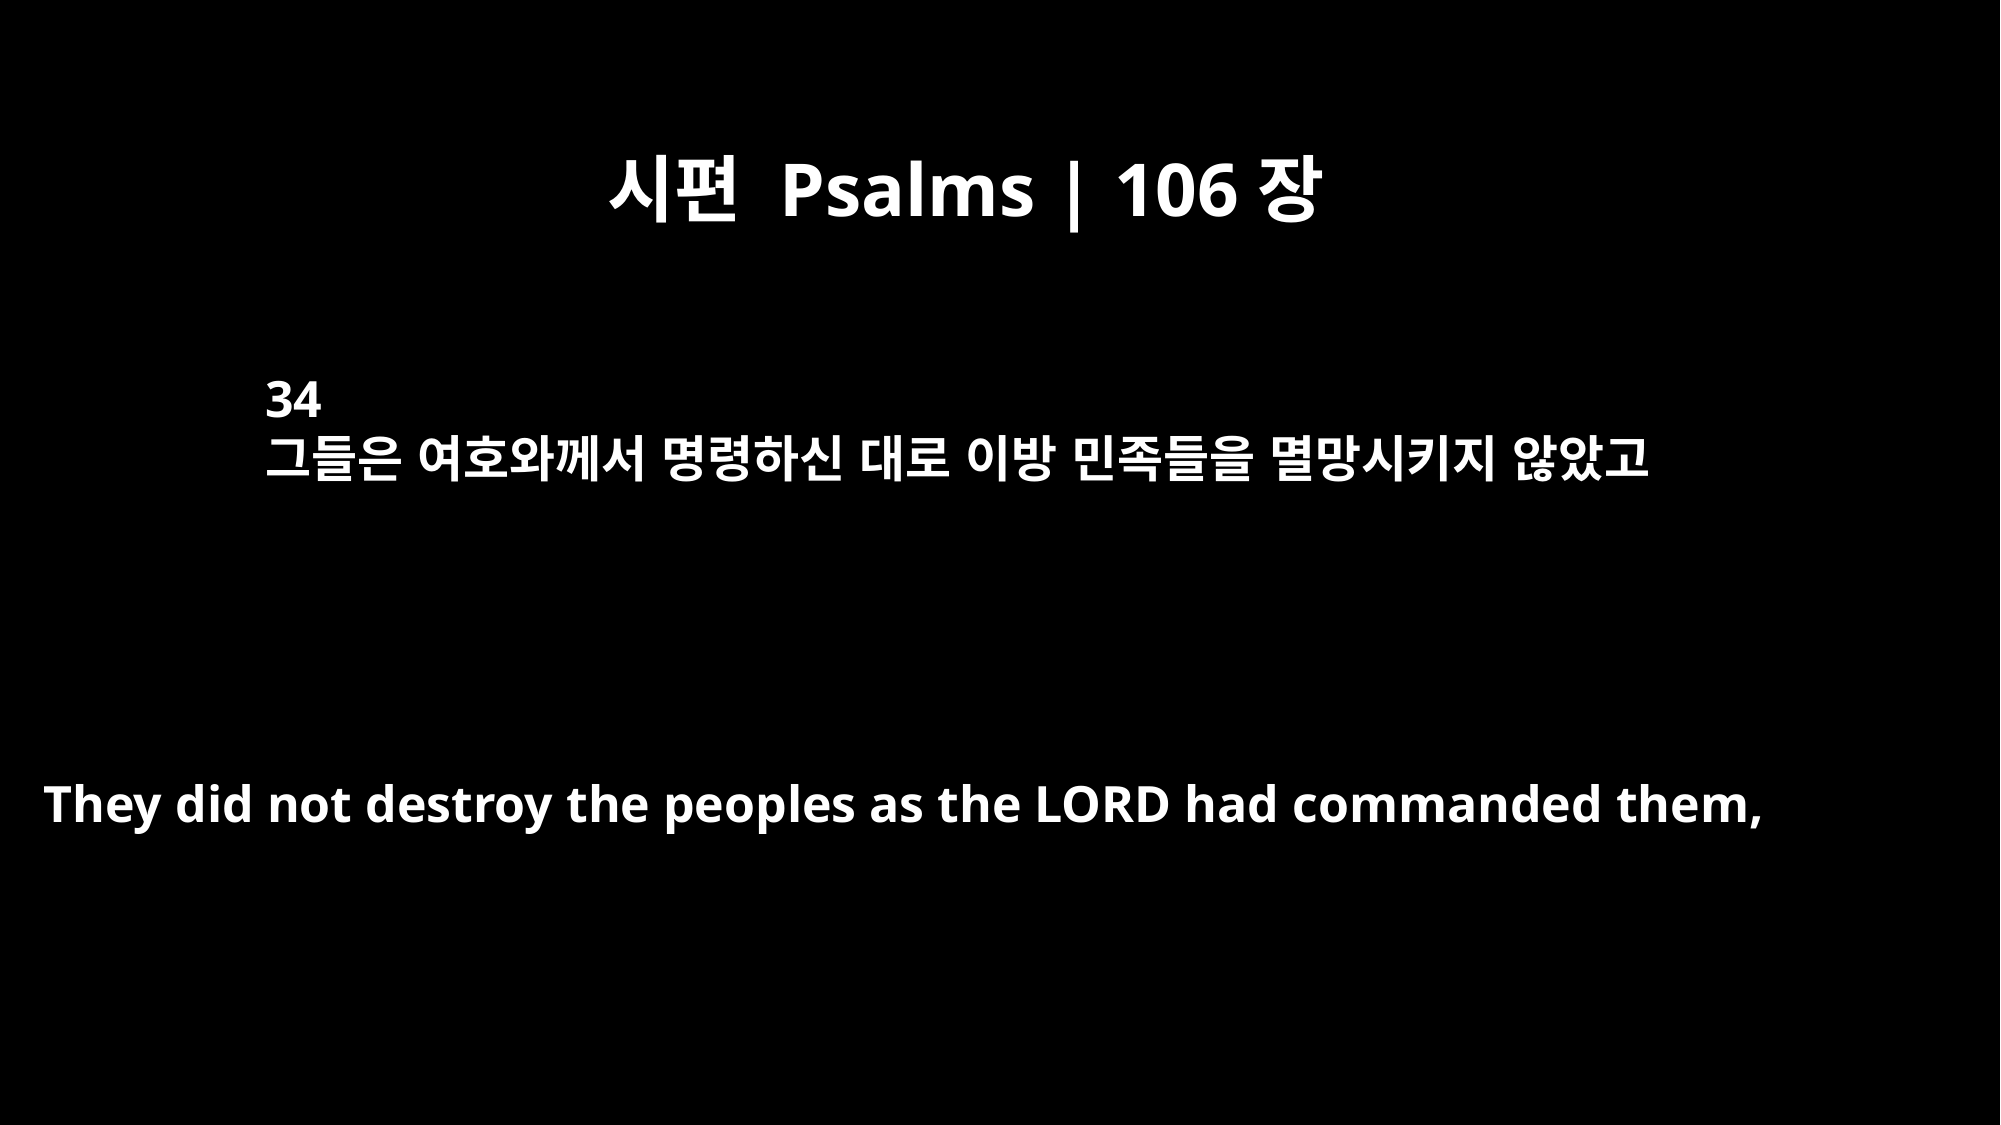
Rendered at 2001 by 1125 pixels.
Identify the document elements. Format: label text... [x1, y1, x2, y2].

text_box 34 그들은 여호와께서 명령하신 대로 이방 민족들을 멸망시키지 않았고 [250, 359, 1667, 495]
text_box They did not destroy the peoples as the LORD had commanded them, [28, 764, 1779, 840]
text_box 시편 Psalms | 106장 [592, 136, 1340, 239]
